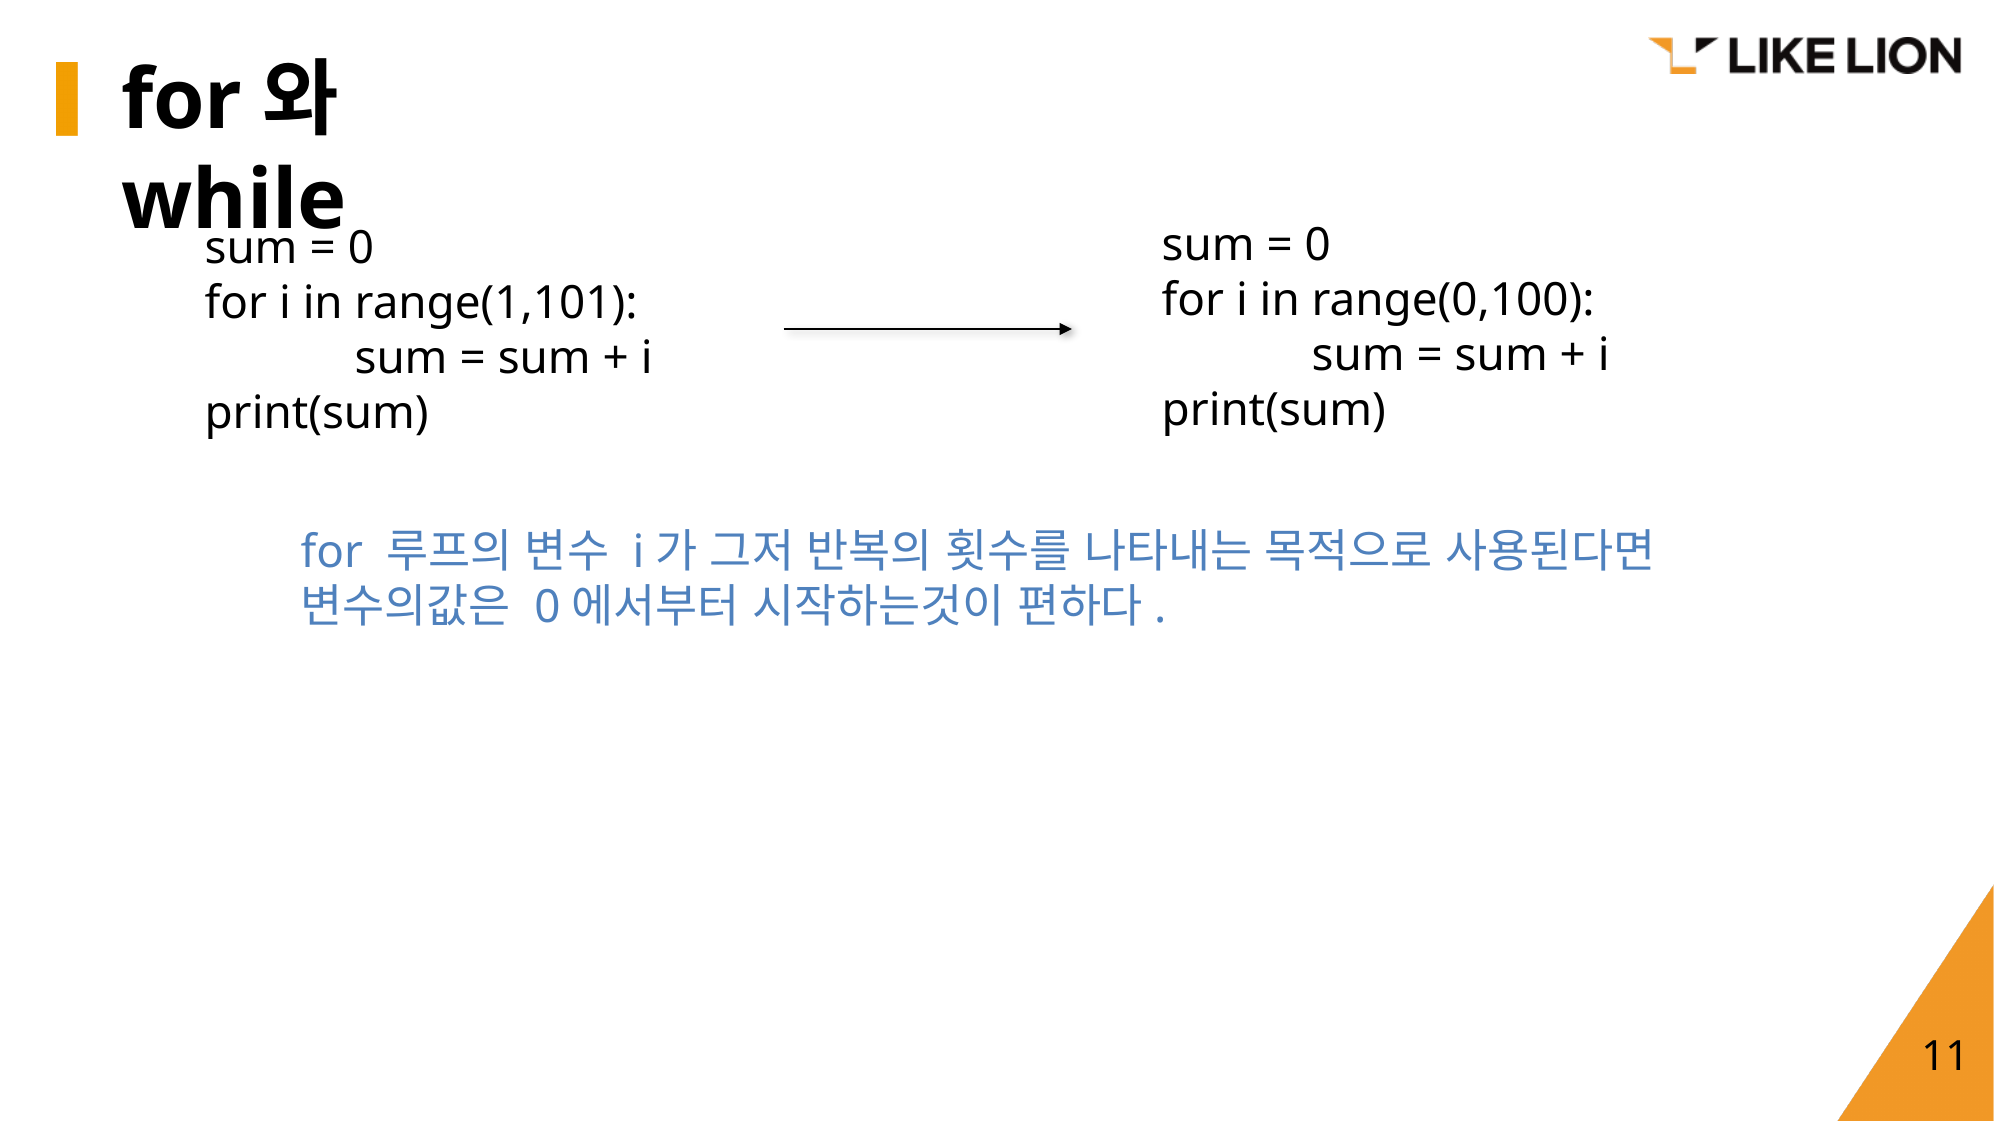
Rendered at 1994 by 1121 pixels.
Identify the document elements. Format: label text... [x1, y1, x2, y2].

text_box for와 while [113, 37, 607, 253]
picture [1836, 884, 1994, 1121]
text_box sum = 0 for i in range(0,100): sum = sum + i print(sum) [1154, 206, 1704, 442]
picture [56, 61, 78, 136]
text_box [81, 21, 236, 142]
text_box for 루프의 변수 i가 그저 반복의 횟수를 나타내는 목적으로 사용된다면 변수의값은 0에서부터 시작하는것이 편하다. [293, 514, 1701, 640]
text_box sum = 0 for i in range(1,101): sum = sum + i print(sum) [197, 210, 747, 446]
picture [1648, 37, 1962, 75]
